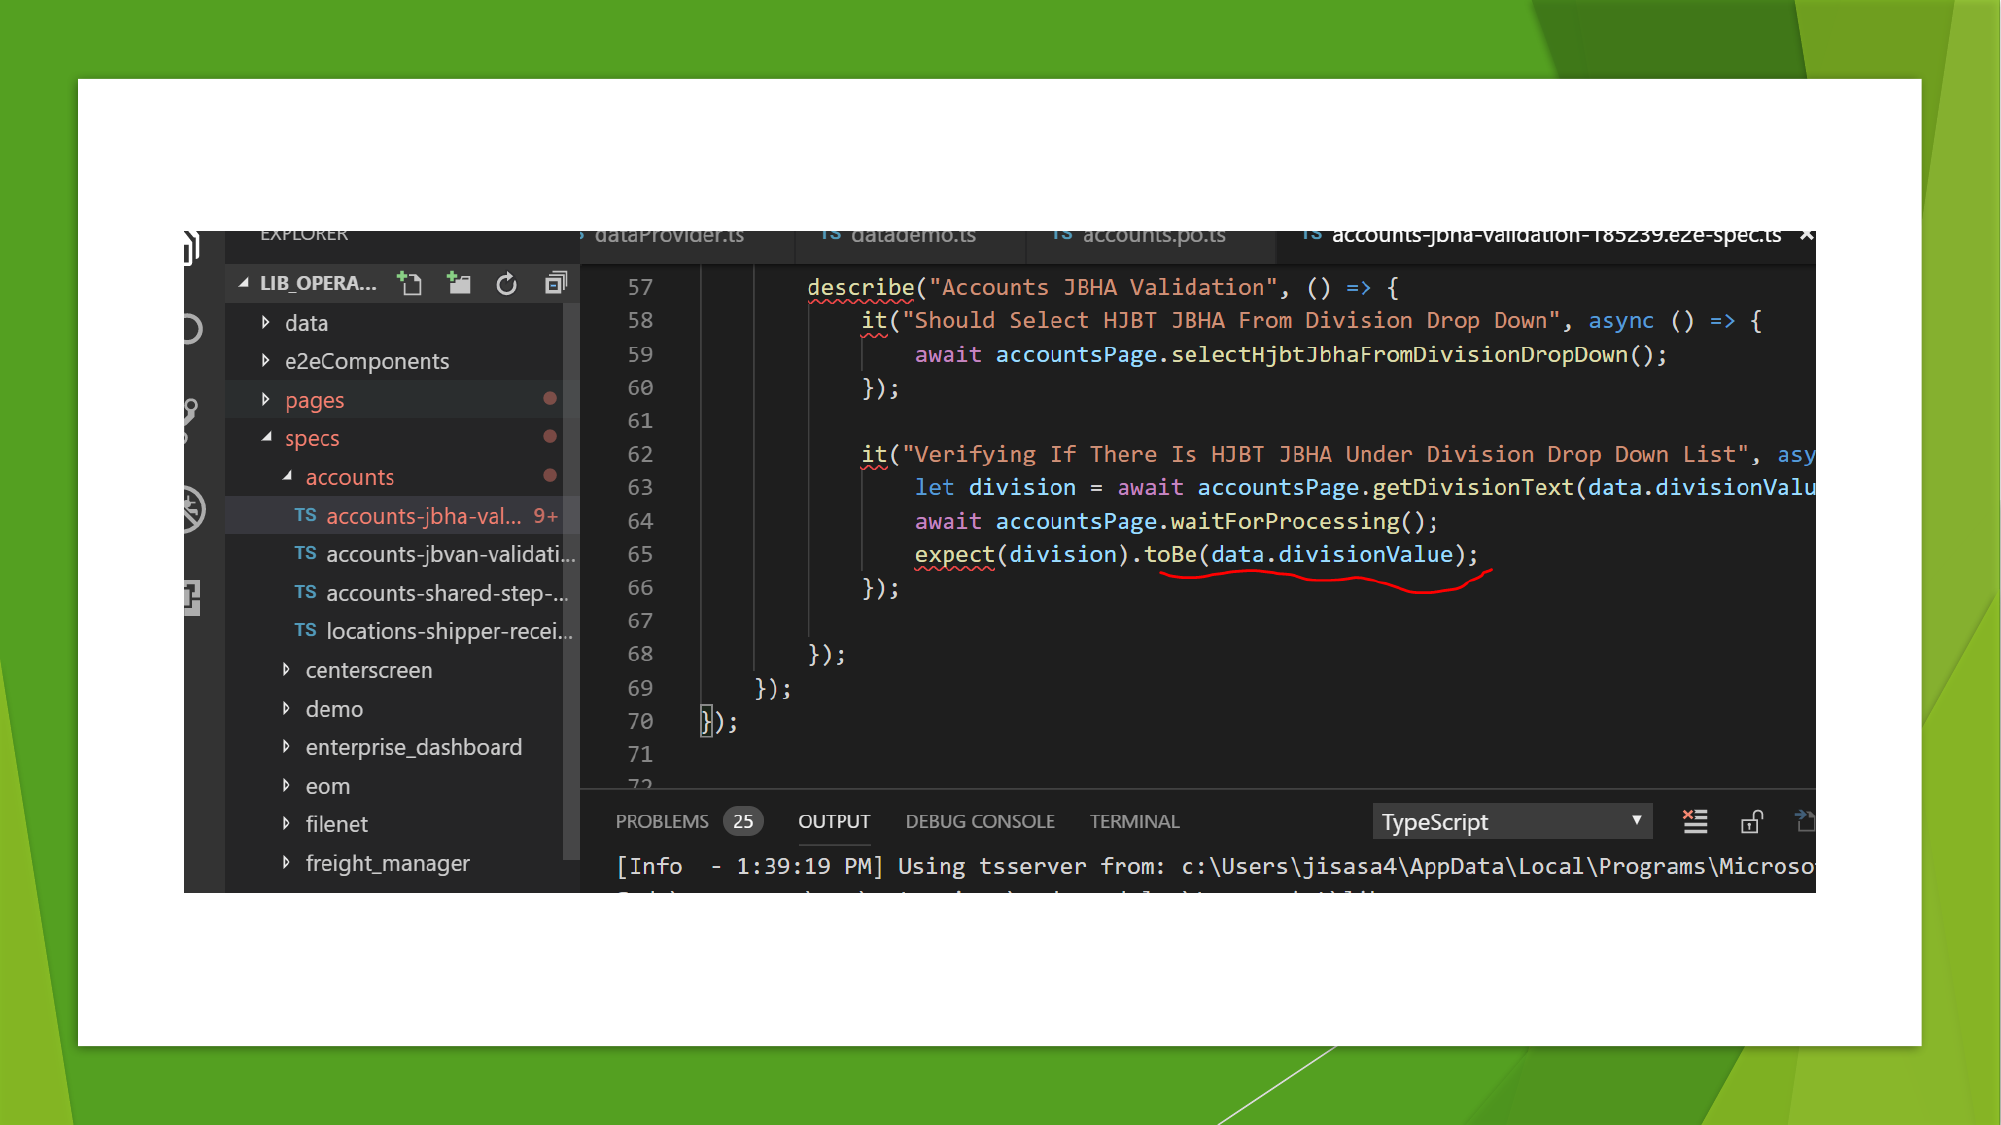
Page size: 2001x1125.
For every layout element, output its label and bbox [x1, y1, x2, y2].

list [184, 231, 1817, 893]
text_box [0, 0, 2000, 1125]
